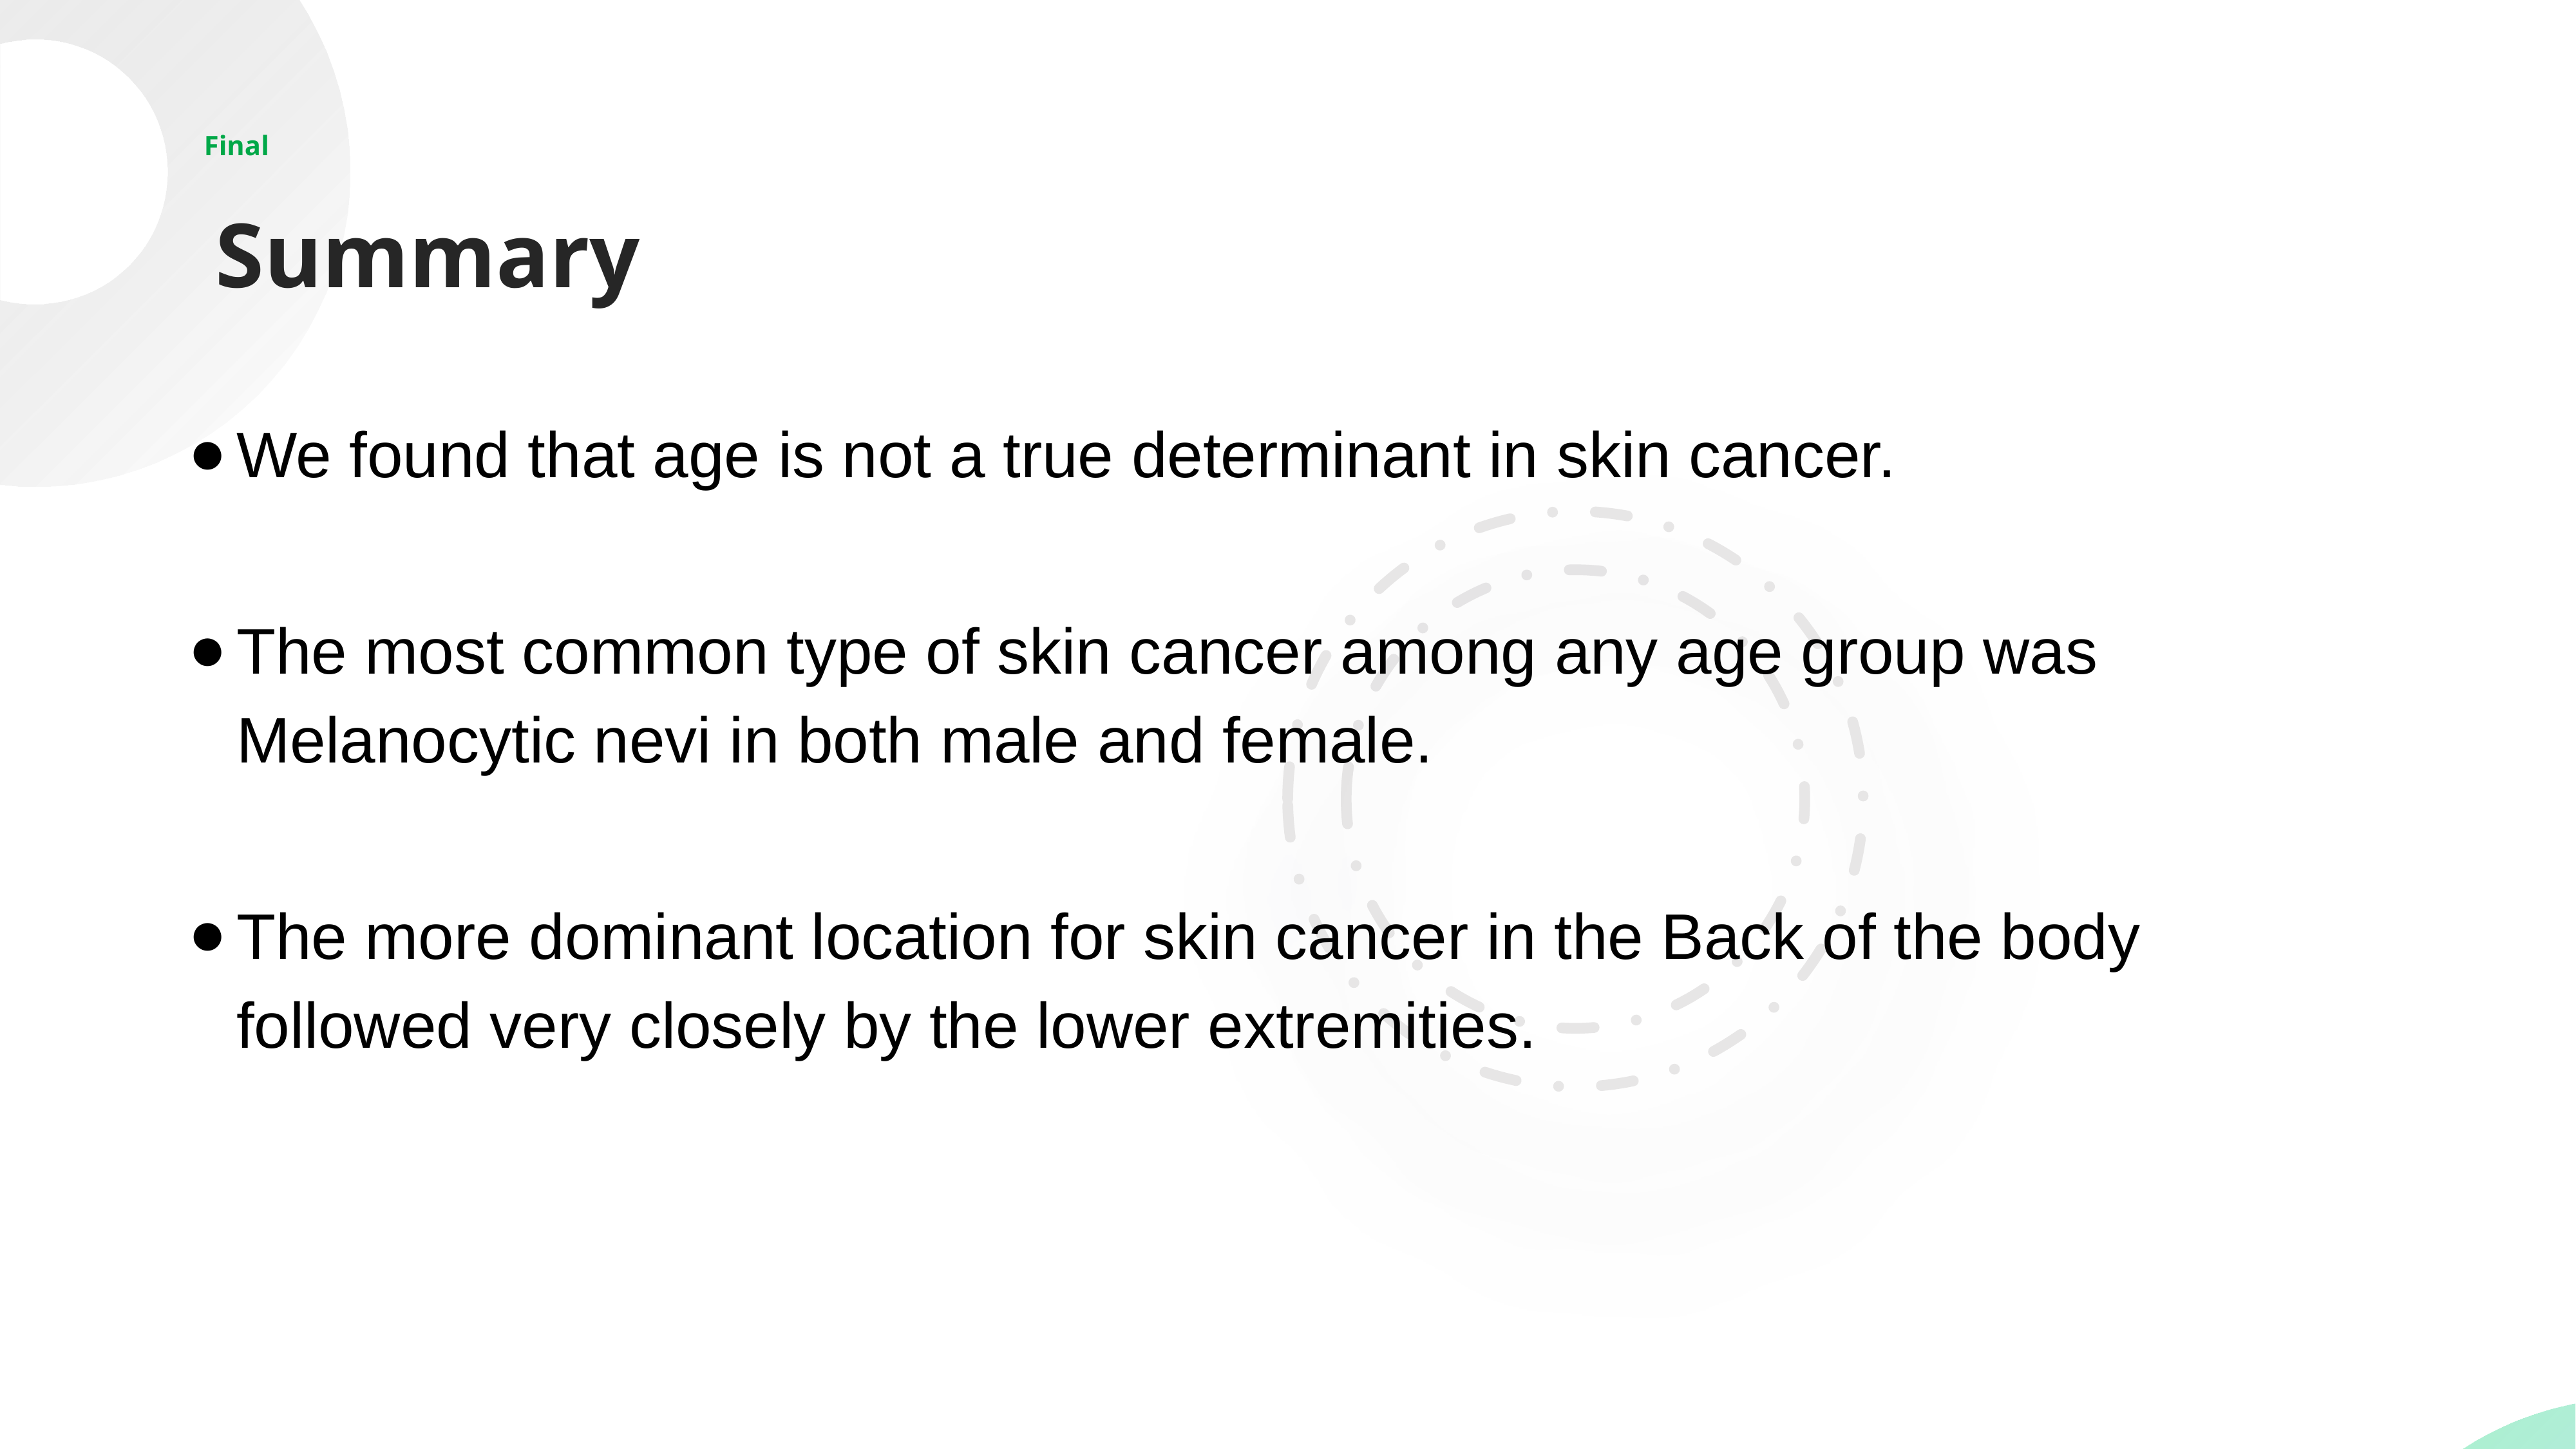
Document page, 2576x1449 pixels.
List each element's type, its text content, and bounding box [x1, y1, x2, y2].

text_box Summary [205, 194, 1288, 310]
text_box Final [194, 124, 321, 166]
text_box We found that age is not a true determinant in skin cancer. The most common type of skin cancer among any age group was Melanocytic nevi in both male and female. The more dominant location for skin cancer in the Back of the body followed very closely by the lower extremities. [178, 397, 2336, 1261]
